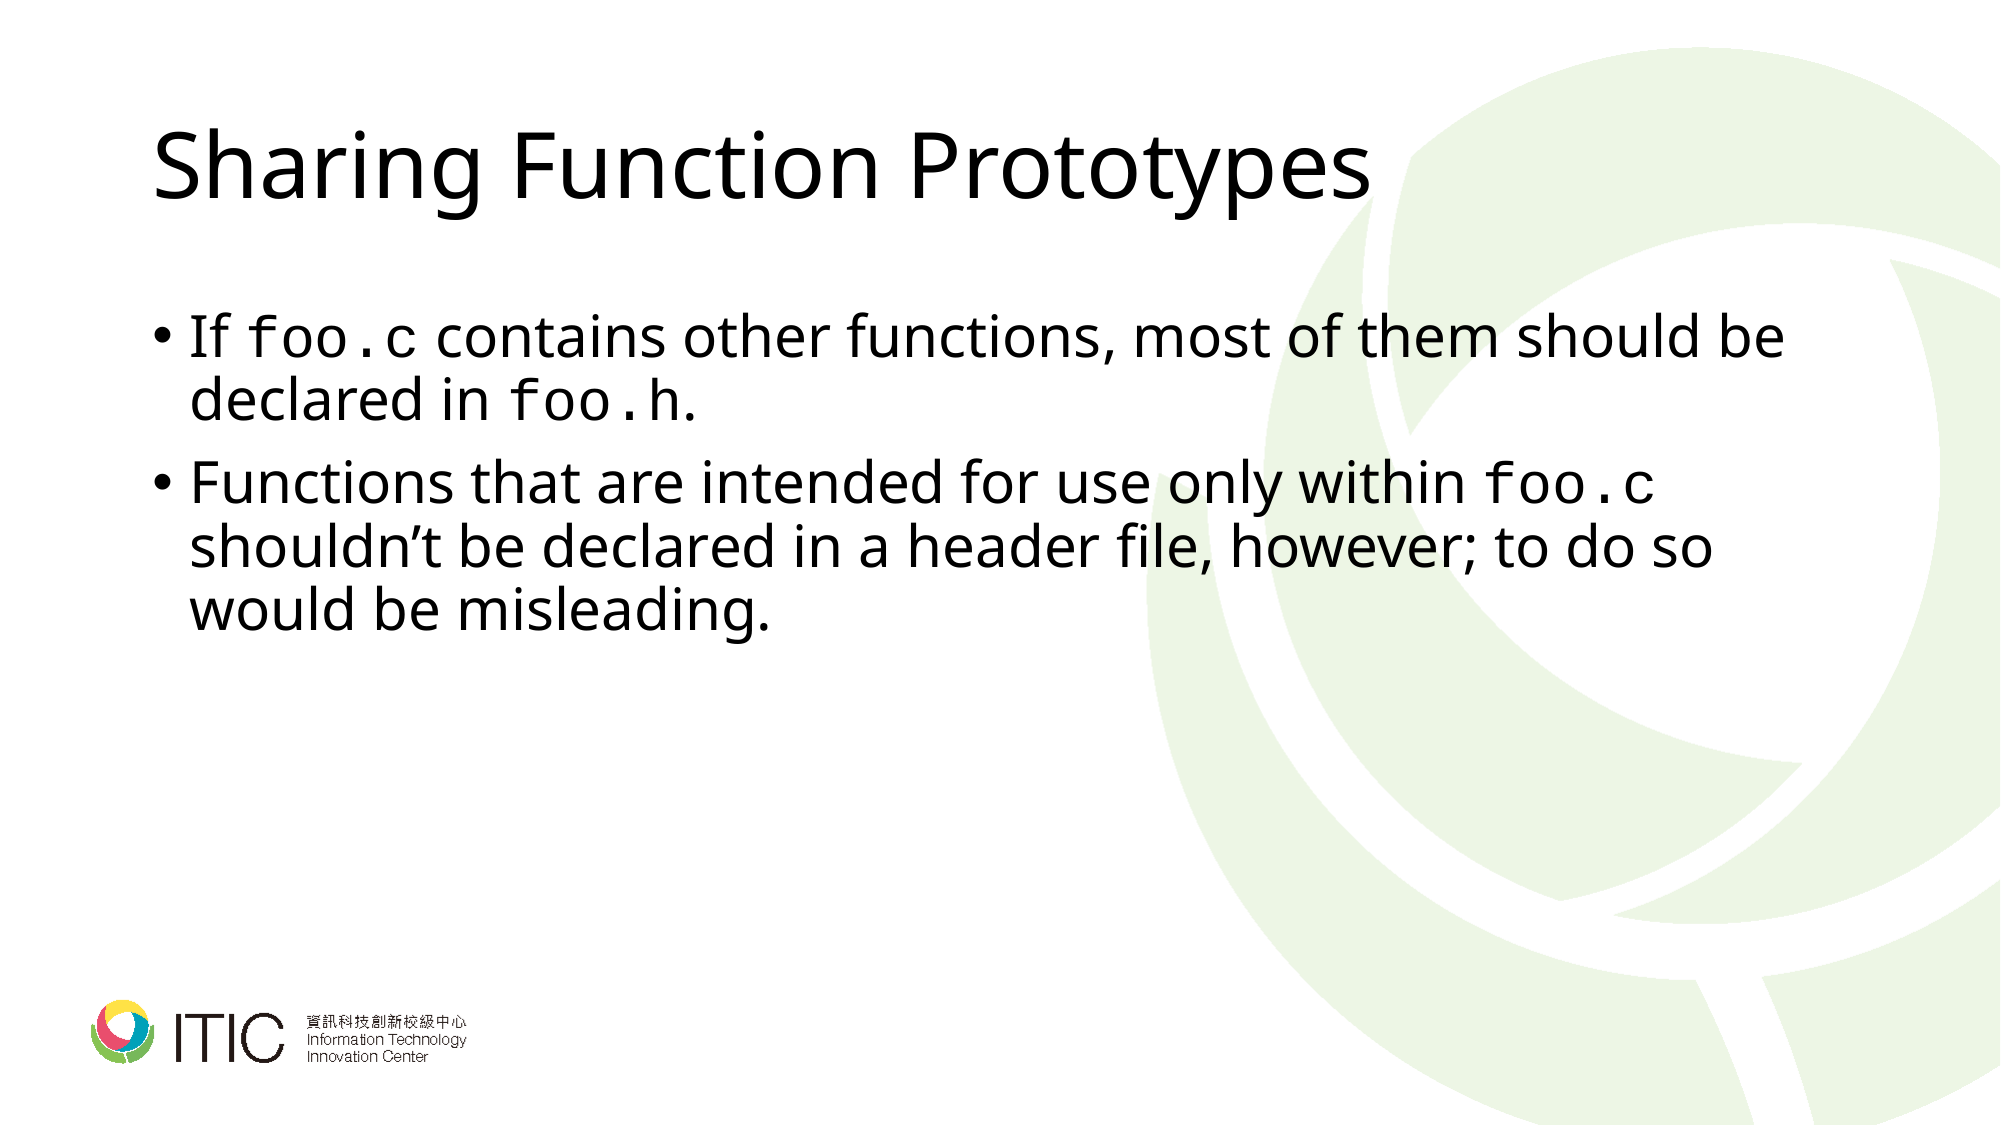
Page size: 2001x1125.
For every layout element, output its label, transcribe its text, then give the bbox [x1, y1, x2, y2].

picture [0, 0, 2001, 1125]
title Sharing Function Prototypes [137, 59, 1863, 278]
list If foo.c contains other functions, most of them should be declared in foo.h. Functions that are intended for use only within foo.c shouldn’t be declared in a header file, however; to do so would be misleading. [137, 299, 1863, 1014]
